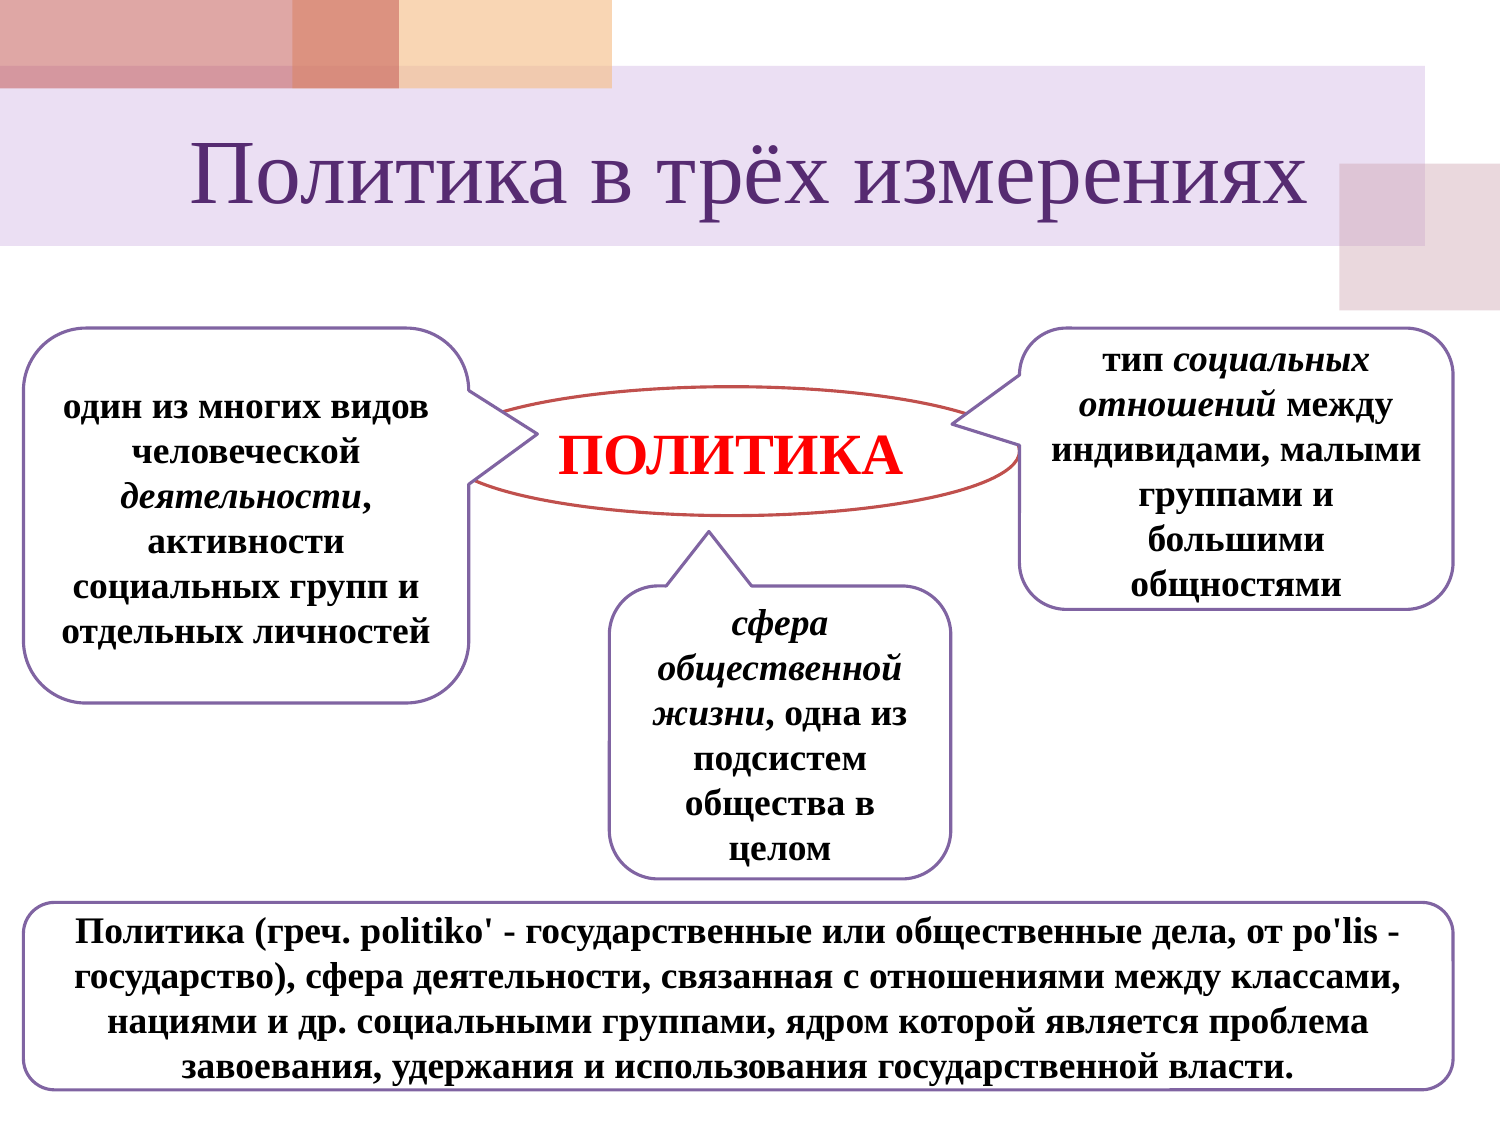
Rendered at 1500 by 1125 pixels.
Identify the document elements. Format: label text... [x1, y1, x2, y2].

text_box ПОЛИТИКА [475, 385, 1017, 518]
text_box один из многих видов человеческой деятельности, активности социальных групп и отдельных личностей [21, 326, 539, 705]
text_box тип социальных отношений между индивидами, малыми группами и большими общностями [950, 326, 1455, 611]
text_box Политика (греч. politiko' - государственные или общественные дела, от po'lis - государство), сфера деятельности, связанная с отношениями между классами, нациями и др. социальными группами, ядром которой является проблема завоевания, удержания и использования государственной власти. [21, 900, 1455, 1092]
title Политика в трёх измерениях [75, 88, 1425, 246]
text_box сфера общественной жизни, одна из подсистем общества в целом [607, 529, 953, 881]
